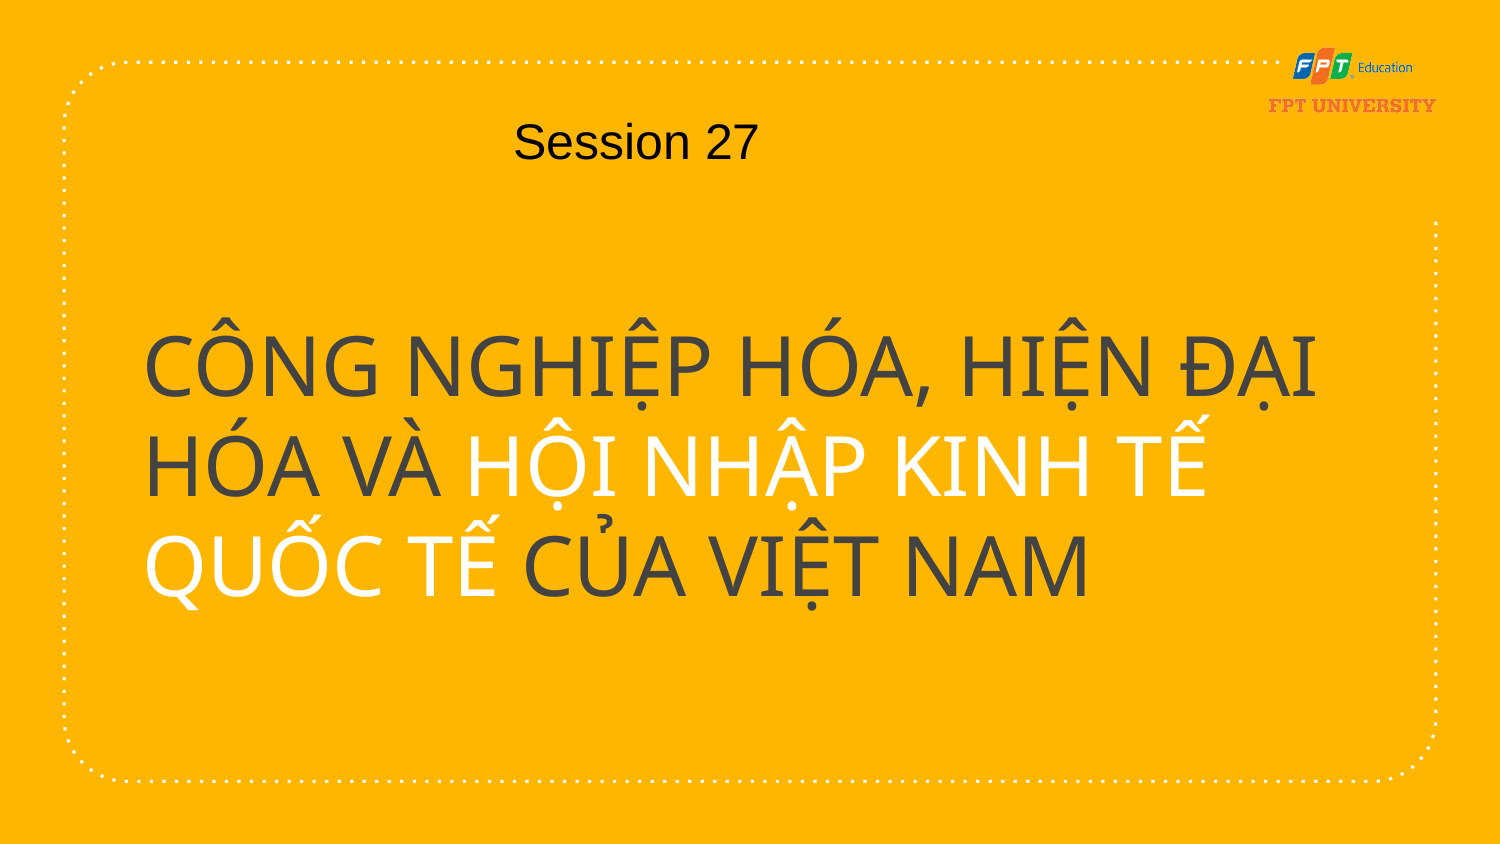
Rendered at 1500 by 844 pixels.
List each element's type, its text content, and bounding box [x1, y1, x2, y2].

text_box Session 27 [417, 102, 857, 178]
title CÔNG NGHIỆP HÓA, HIỆN ĐẠI HÓA VÀ HỘI NHẬP KINH TẾ QUỐC TẾ CỦA VIỆT NAM [127, 283, 1403, 628]
picture [1262, 34, 1443, 126]
